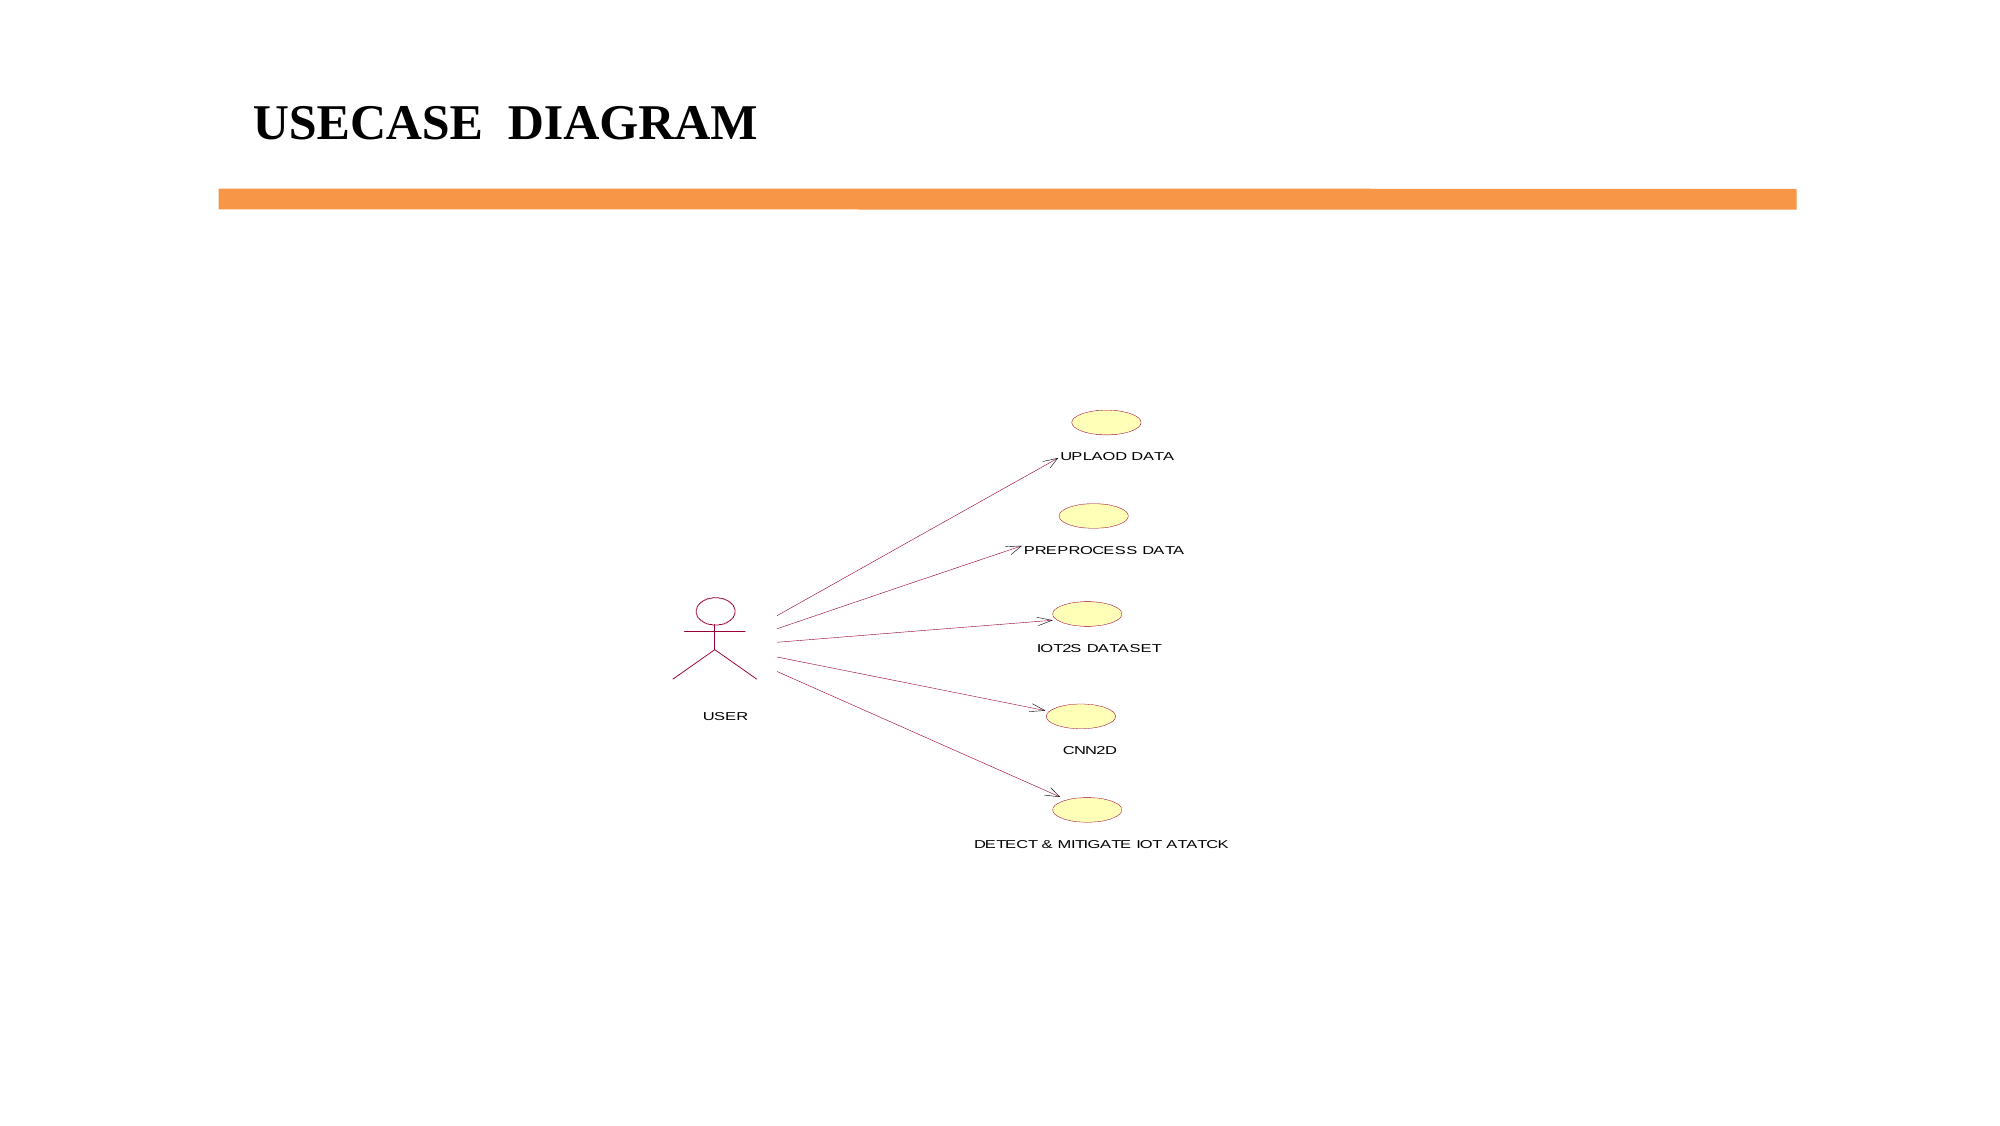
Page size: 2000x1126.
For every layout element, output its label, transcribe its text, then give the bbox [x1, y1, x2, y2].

text_box USECASE DIAGRAM [238, 82, 1176, 157]
picture [538, 385, 1461, 1015]
